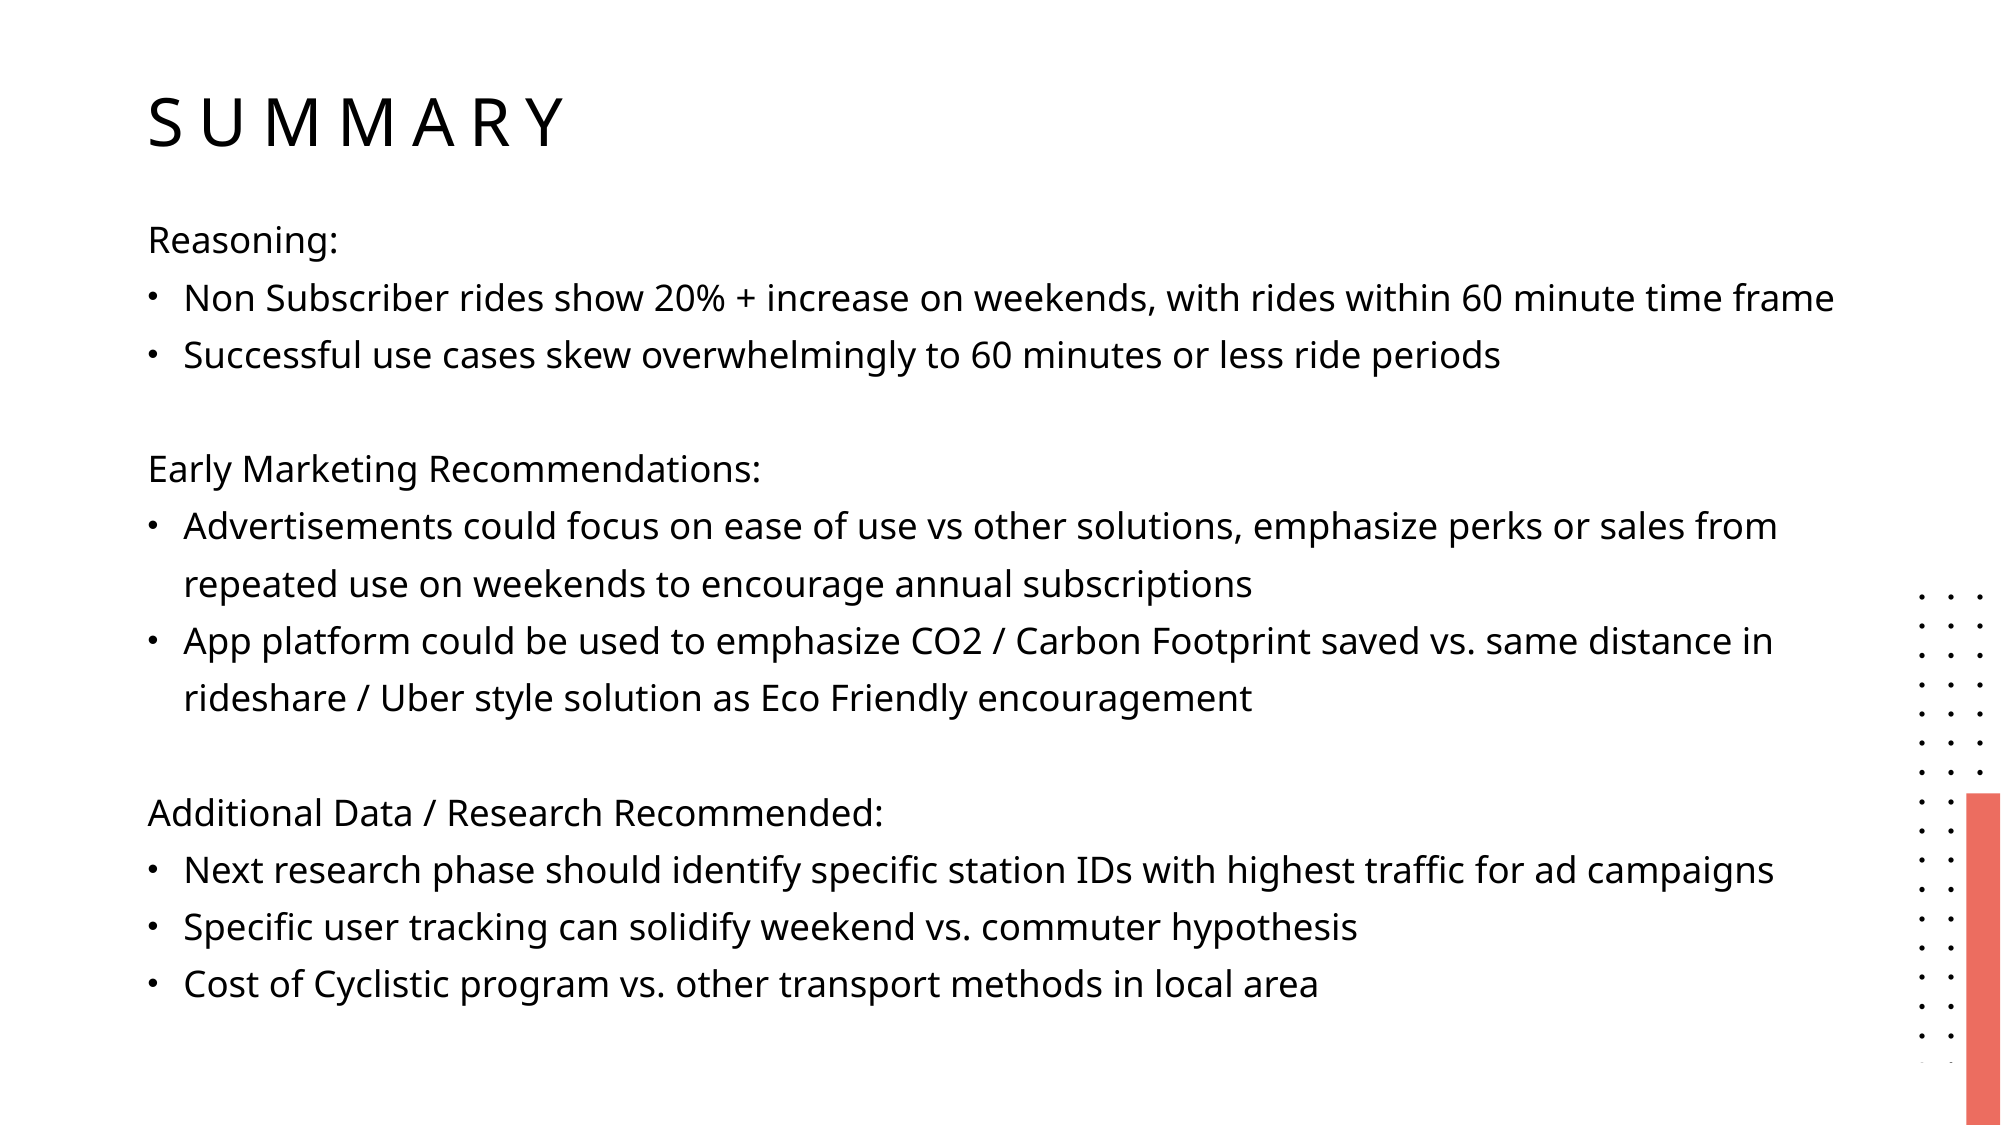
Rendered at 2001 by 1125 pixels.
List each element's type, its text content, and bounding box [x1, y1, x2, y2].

picture [1907, 582, 1994, 1064]
list Reasoning: Non Subscriber rides show 20% + increase on weekends, with rides within 60 minute time frame Successful use cases skew overwhelmingly to 60 minutes or less ride periods Early Marketing Recommendations: Advertisements could focus on ease of use vs other solutions, emphasize perks or sales from repeated use on weekends to encourage annual subscriptions App platform could be used to emphasize CO2 / Carbon Footprint saved vs. same distance in rideshare / Uber style solution as Eco Friendly encouragement Additional Data / Research Recommended: Next research phase should identify specific station IDs with highest traffic for ad campaigns Specific user tracking can solidify weekend vs. commuter hypothesis Cost of Cyclistic program vs. other transport methods in local area [132, 196, 1867, 1066]
title Summary [132, 59, 1832, 167]
